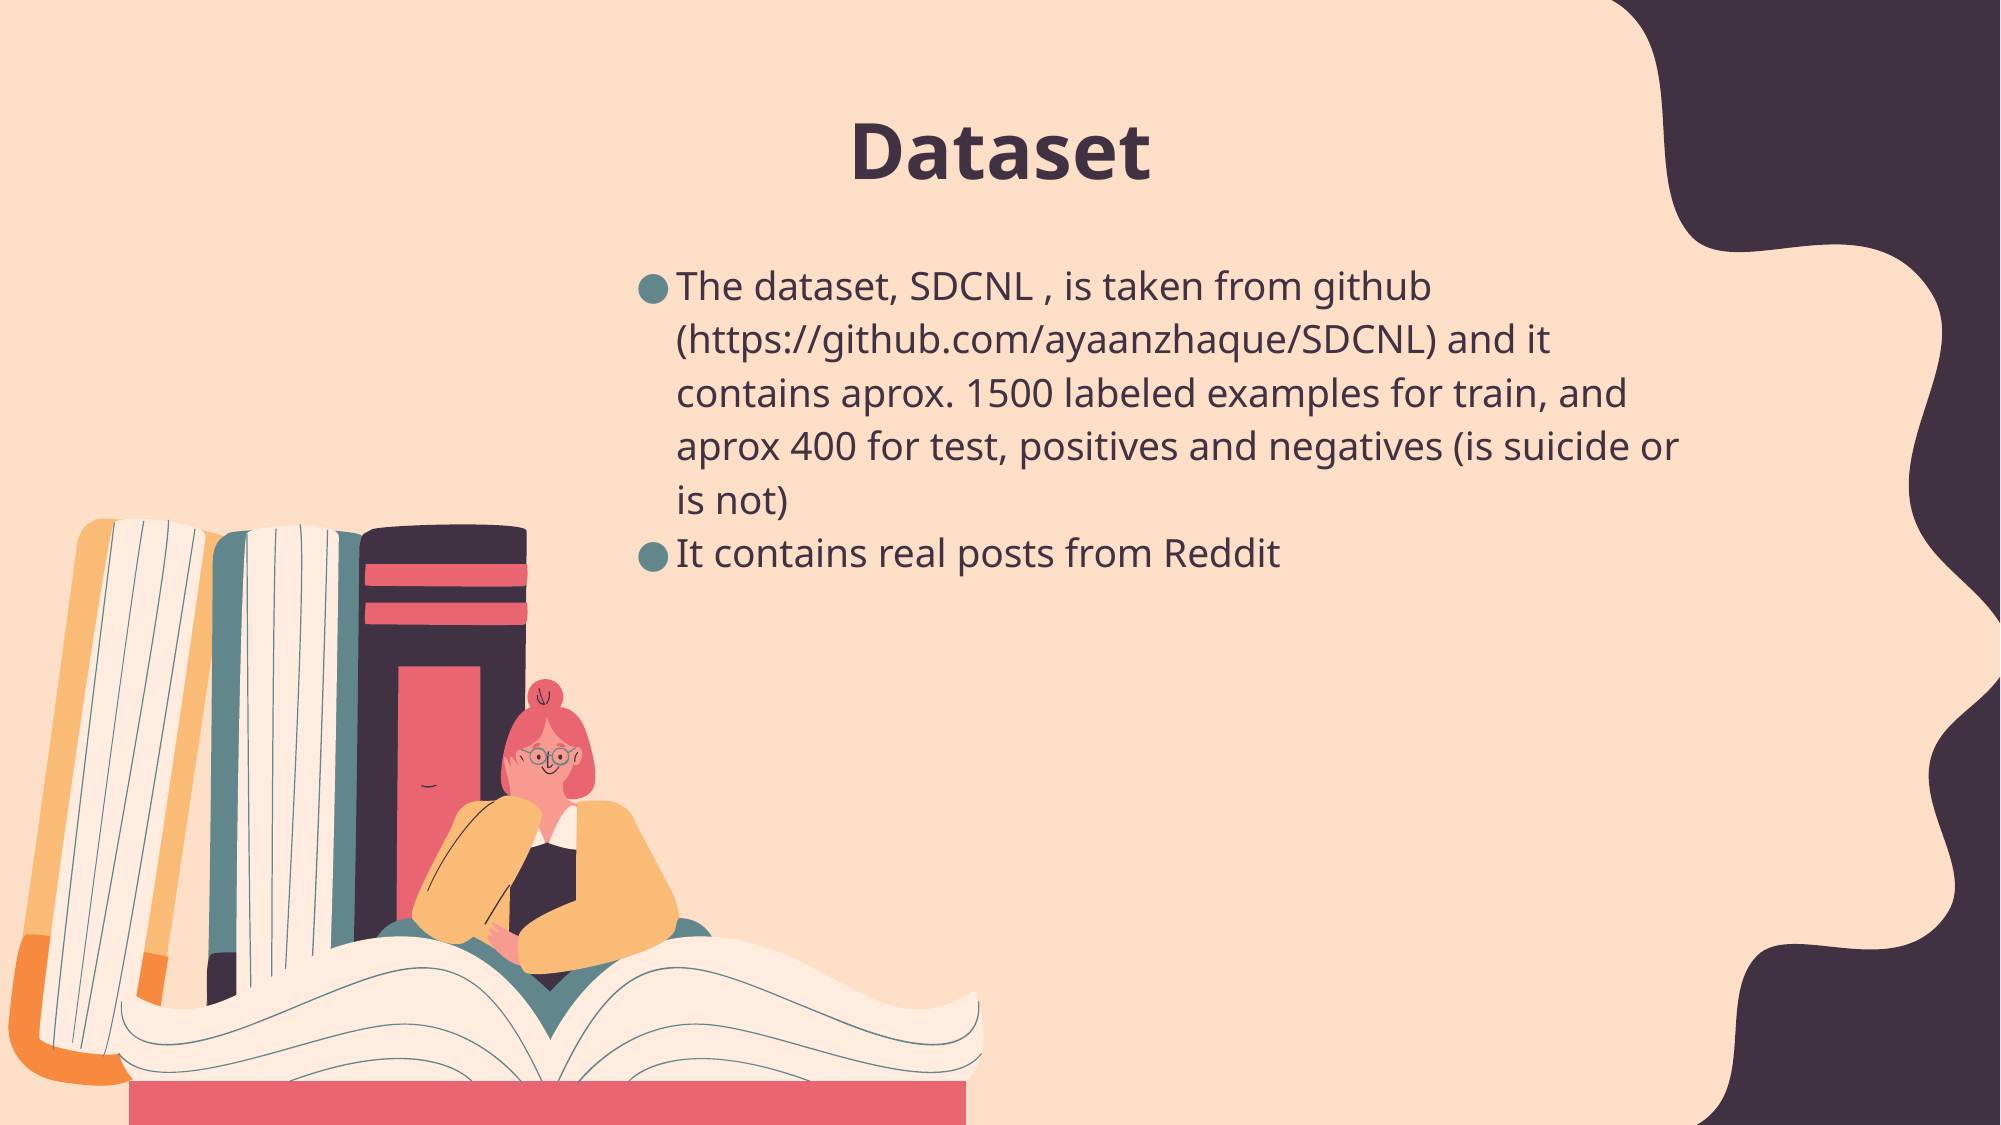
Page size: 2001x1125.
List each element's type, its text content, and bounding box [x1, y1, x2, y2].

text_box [4, 518, 1001, 1125]
title Dataset [432, 94, 1568, 203]
subtitle The dataset, SDCNL , is taken from github (https://github.com/ayaanzhaque/SDCNL) and it contains aprox. 1500 labeled examples for train, and aprox 400 for test, positives and negatives (is suicide or is not) It contains real posts from Reddit [616, 234, 1714, 597]
